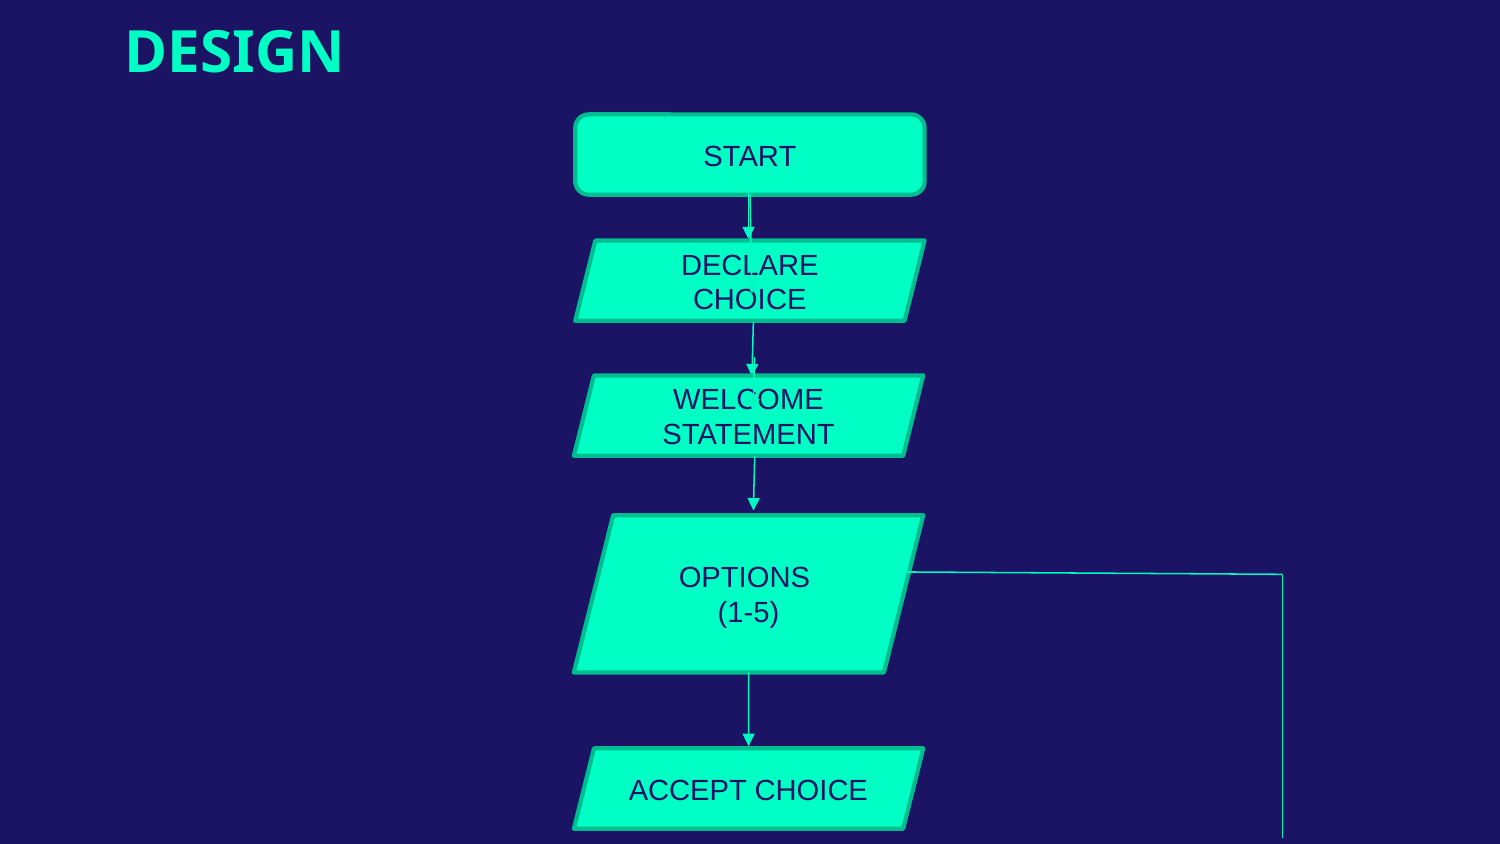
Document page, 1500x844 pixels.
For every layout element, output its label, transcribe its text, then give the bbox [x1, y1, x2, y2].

text_box OPTIONS (1-5) [571, 513, 926, 675]
text_box ACCEPT CHOICE [571, 746, 926, 831]
text_box START [573, 112, 927, 197]
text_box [904, 571, 1283, 575]
text_box DESIGN [0, 0, 926, 85]
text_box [749, 194, 753, 294]
text_box WELCOME STATEMENT [571, 373, 926, 458]
text_box DECLARE CHOICE [573, 238, 927, 323]
